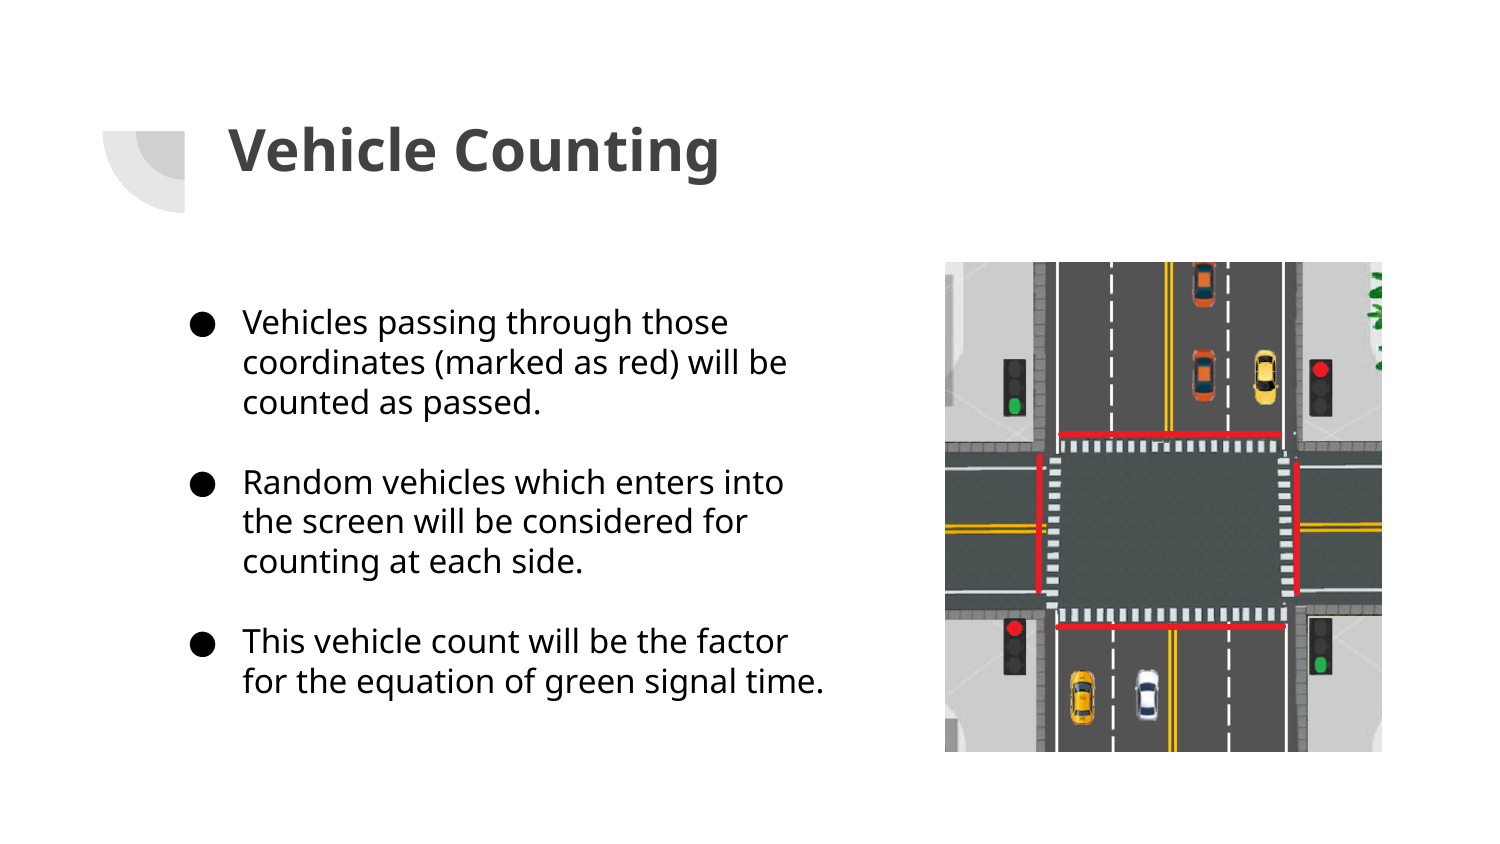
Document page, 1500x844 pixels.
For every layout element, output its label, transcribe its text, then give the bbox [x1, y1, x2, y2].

title Vehicle Counting [213, 98, 1368, 263]
picture [944, 261, 1382, 752]
text_box Vehicles passing through those coordinates (marked as red) will be counted as passed. Random vehicles which enters into the screen will be considered for counting at each side. This vehicle count will be the factor for the equation of green signal time. [152, 286, 841, 716]
